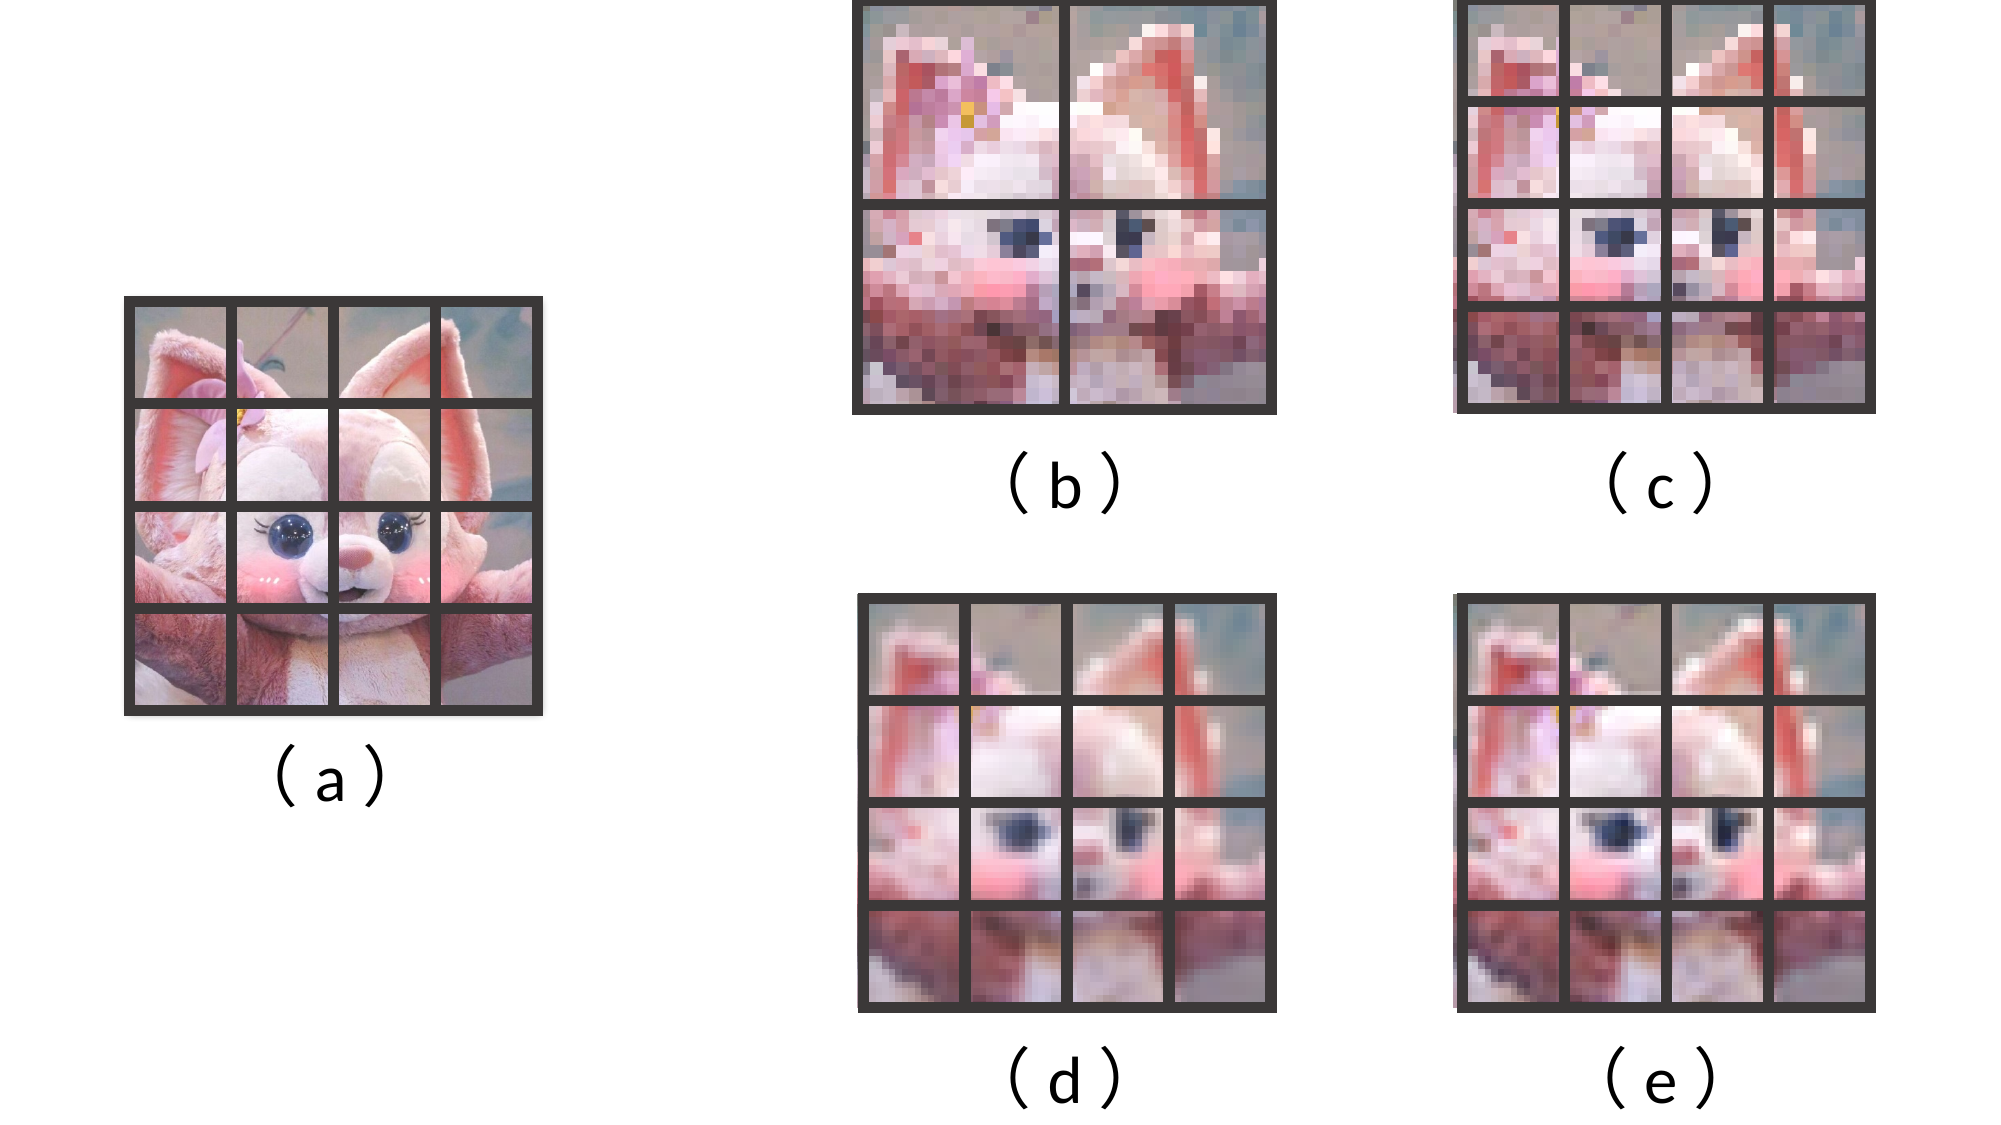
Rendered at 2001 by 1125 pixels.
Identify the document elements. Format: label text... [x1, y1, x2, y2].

text_box （b） [949, 434, 1180, 530]
picture [123, 296, 538, 712]
text_box （a） [217, 727, 445, 823]
text_box （d） [949, 1029, 1180, 1124]
picture [857, 0, 1273, 414]
text_box （c） [1549, 434, 1773, 530]
picture [1453, 593, 1868, 1009]
text_box （e） [1546, 1029, 1775, 1124]
picture [1453, 0, 1868, 414]
picture [857, 593, 1272, 1009]
